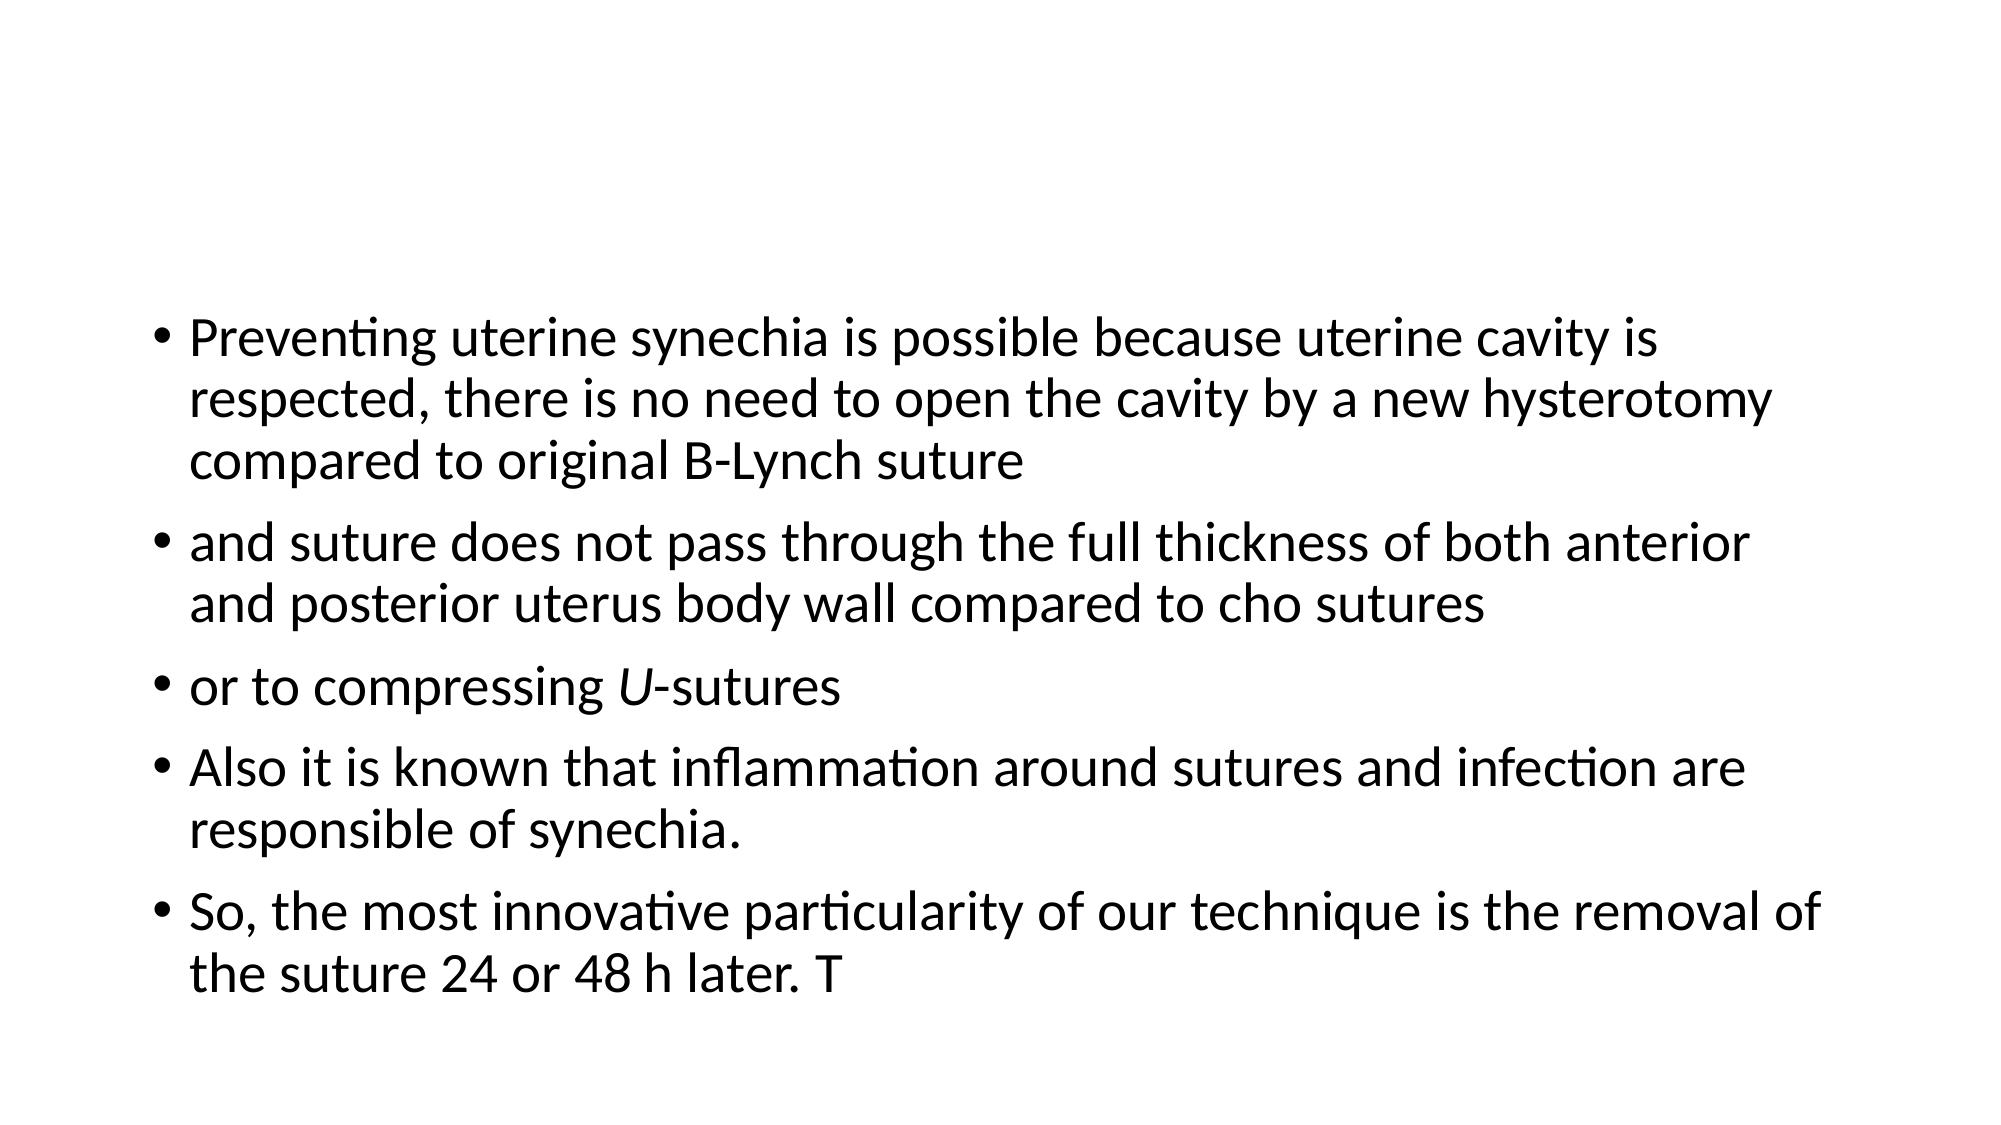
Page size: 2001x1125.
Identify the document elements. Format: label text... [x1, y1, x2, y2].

list Preventing uterine synechia is possible because uterine cavity is respected, there is no need to open the cavity by a new hysterotomy compared to original B-Lynch suture and suture does not pass through the full thickness of both anterior and posterior uterus body wall compared to cho sutures or to compressing U-sutures Also it is known that inflammation around sutures and infection are responsible of synechia. So, the most innovative particularity of our technique is the removal of the suture 24 or 48 h later. T [137, 299, 1863, 1014]
